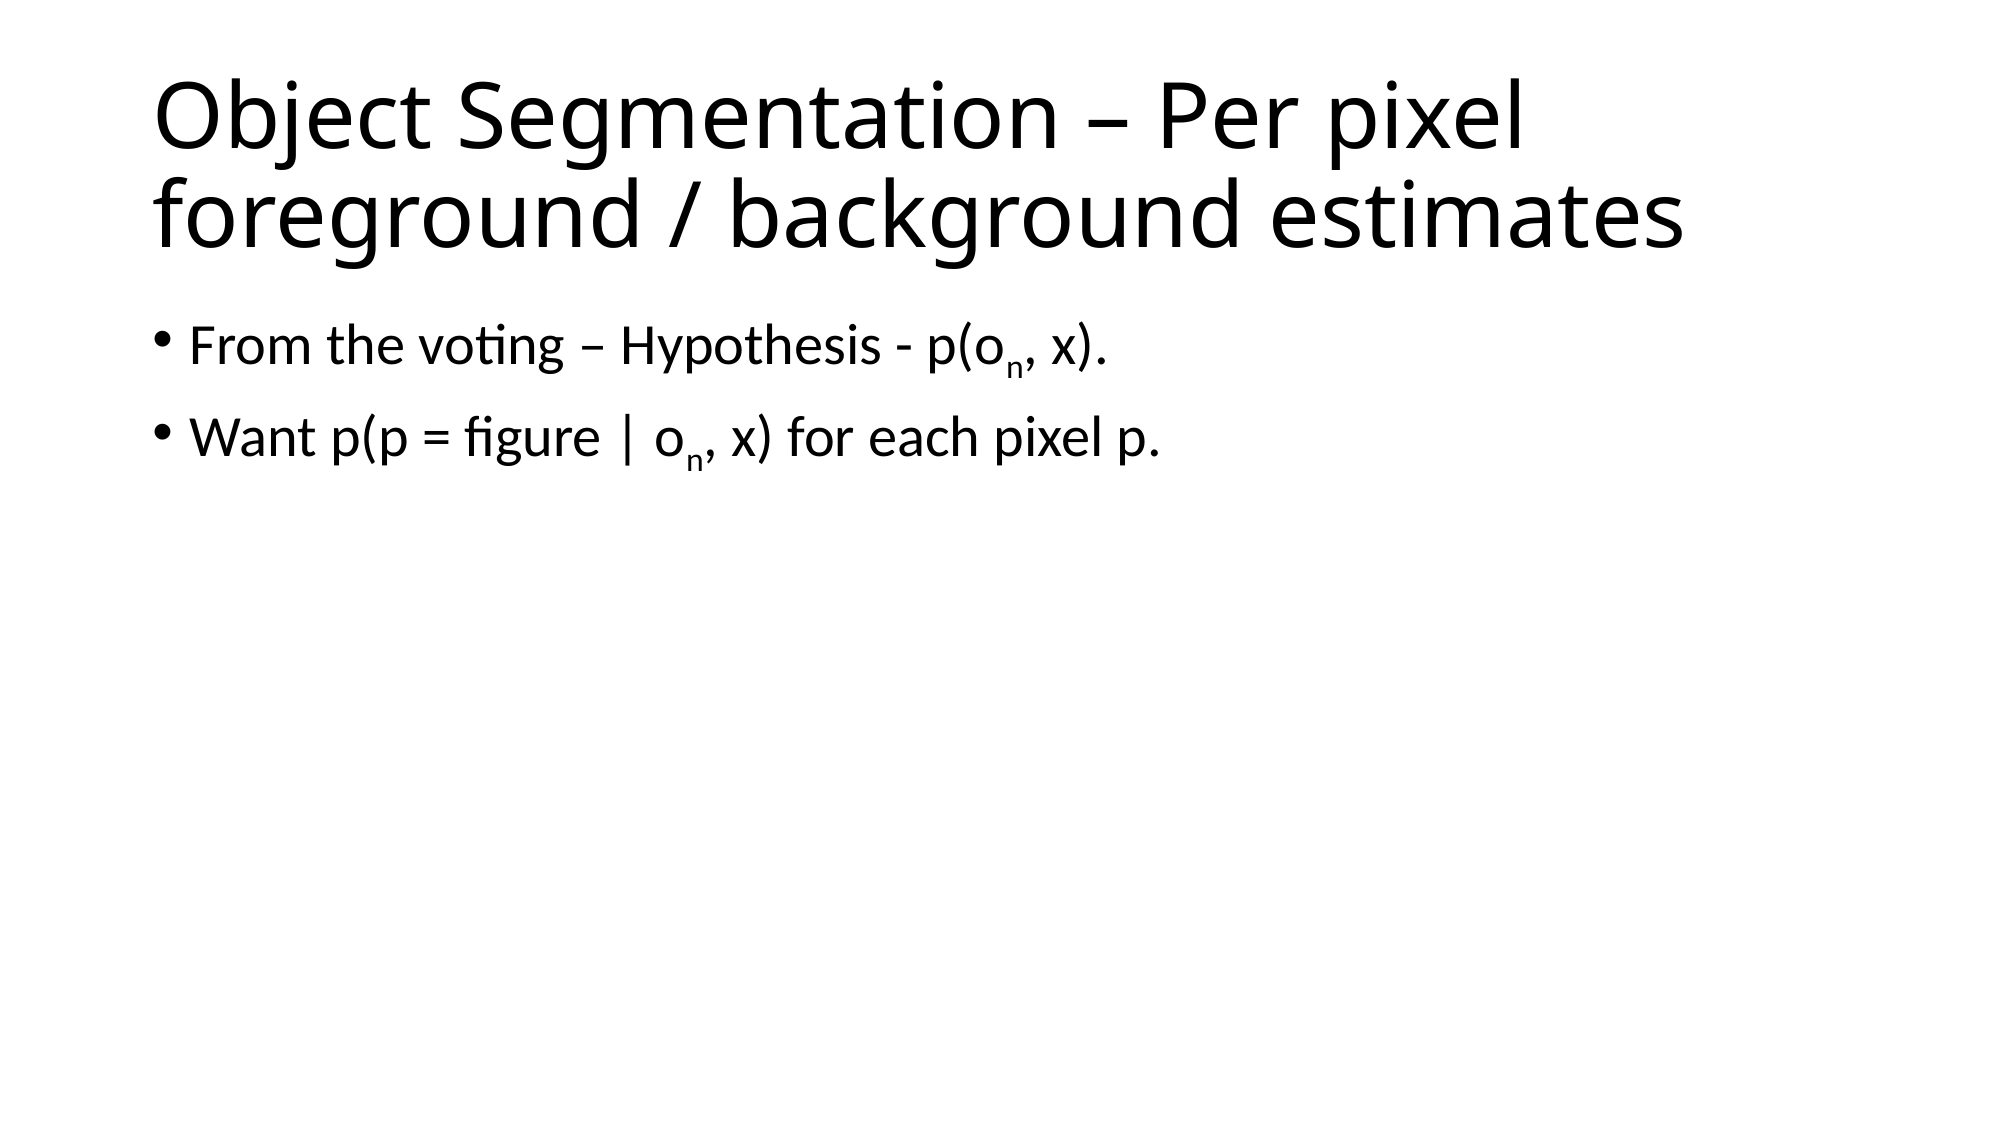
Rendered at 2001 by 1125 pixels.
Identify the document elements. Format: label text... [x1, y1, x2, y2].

list From the voting – Hypothesis - p(on, x). Want p(p = figure | on, x) for each pixel p. [137, 299, 1863, 1014]
title Object Segmentation – Per pixel foreground / background estimates [137, 59, 1863, 278]
